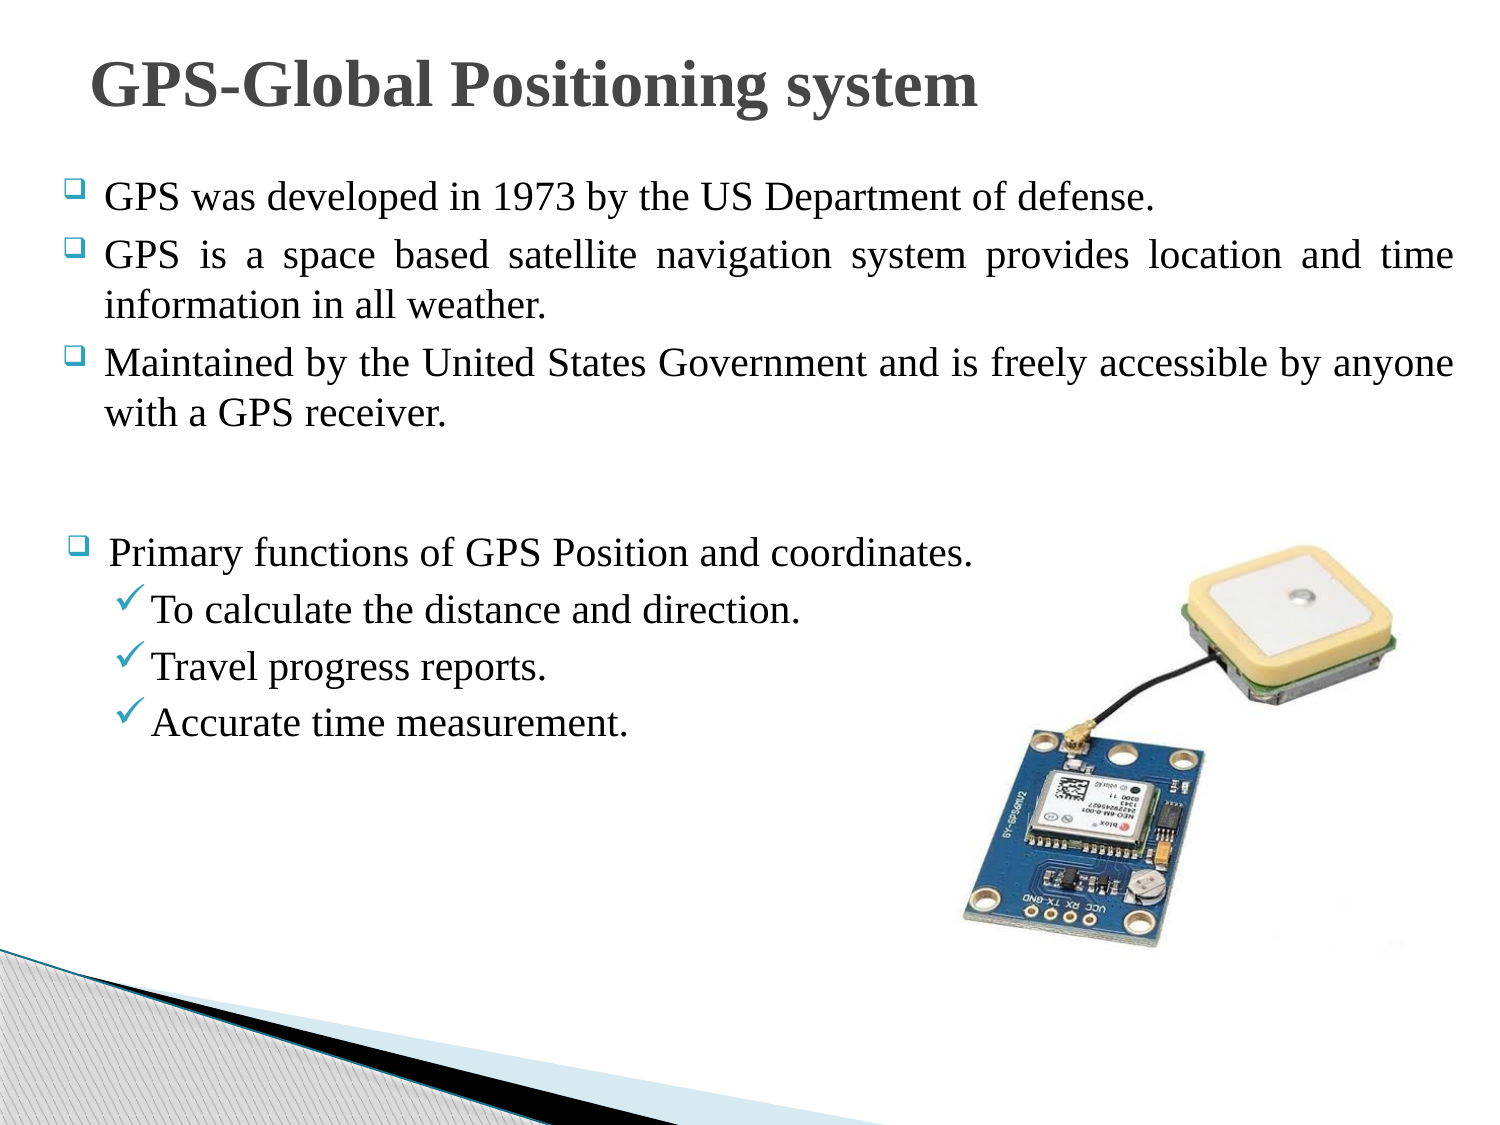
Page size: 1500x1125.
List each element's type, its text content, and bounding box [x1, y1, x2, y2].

list GPS was developed in 1973 by the US Department of defense. GPS is a space based satellite navigation system provides location and time information in all weather. Maintained by the United States Government and is freely accessible by anyone with a GPS receiver. [29, 160, 1471, 468]
picture [891, 471, 1471, 1015]
text_box Primary functions of GPS Position and coordinates. To calculate the distance and direction. Travel progress reports. Accurate time measurement. [33, 517, 885, 764]
title GPS-Global Positioning system [75, 45, 1425, 114]
